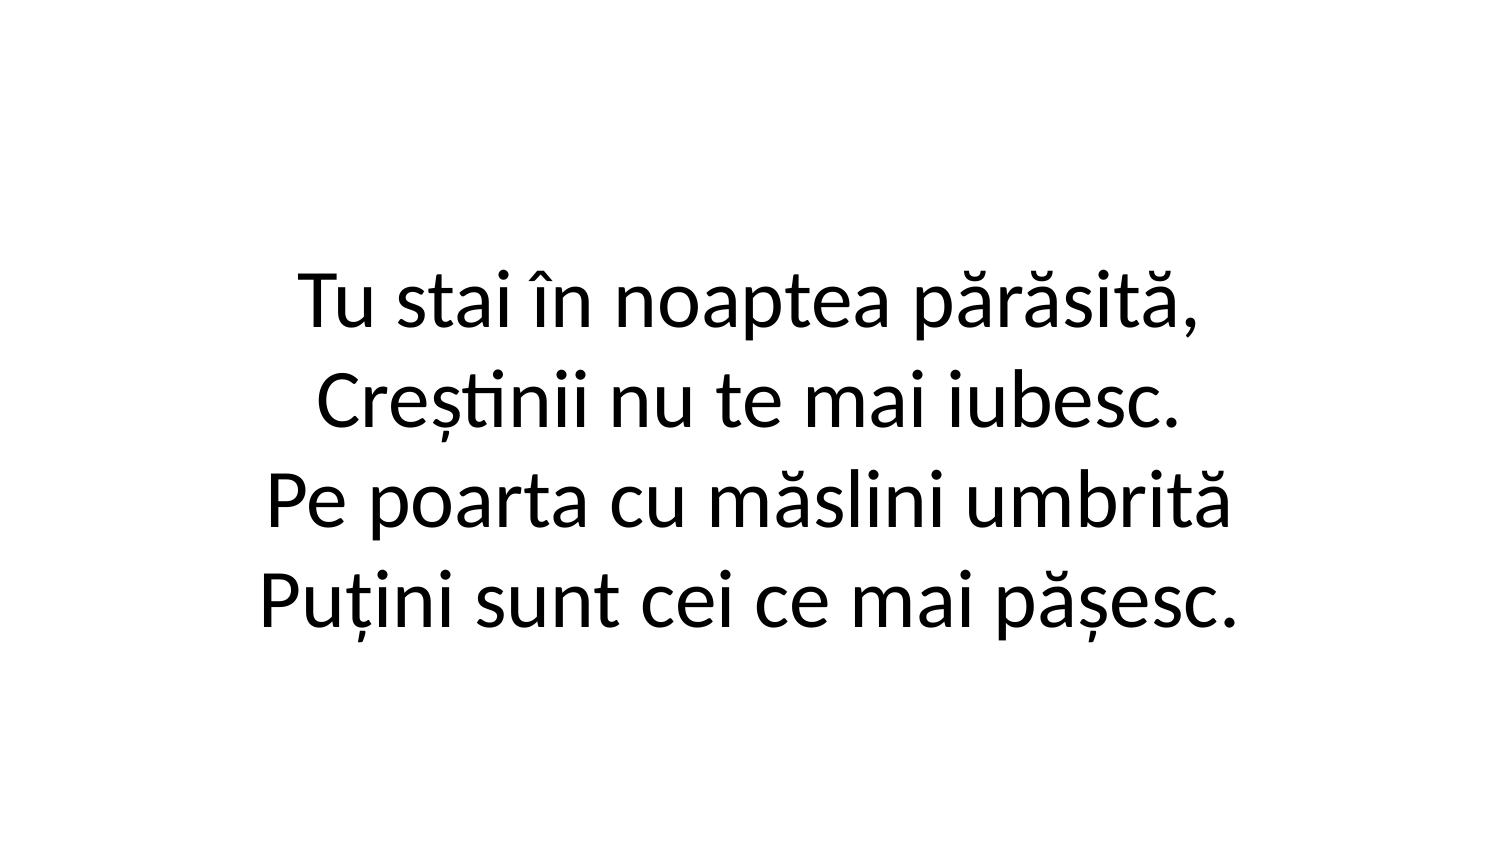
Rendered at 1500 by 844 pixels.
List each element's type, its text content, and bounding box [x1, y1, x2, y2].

text_box Tu stai în noaptea părăsită, Creștinii nu te mai iubesc. Pe poarta cu măslini umbrită Puțini sunt cei ce mai pășesc. [244, 192, 1256, 652]
